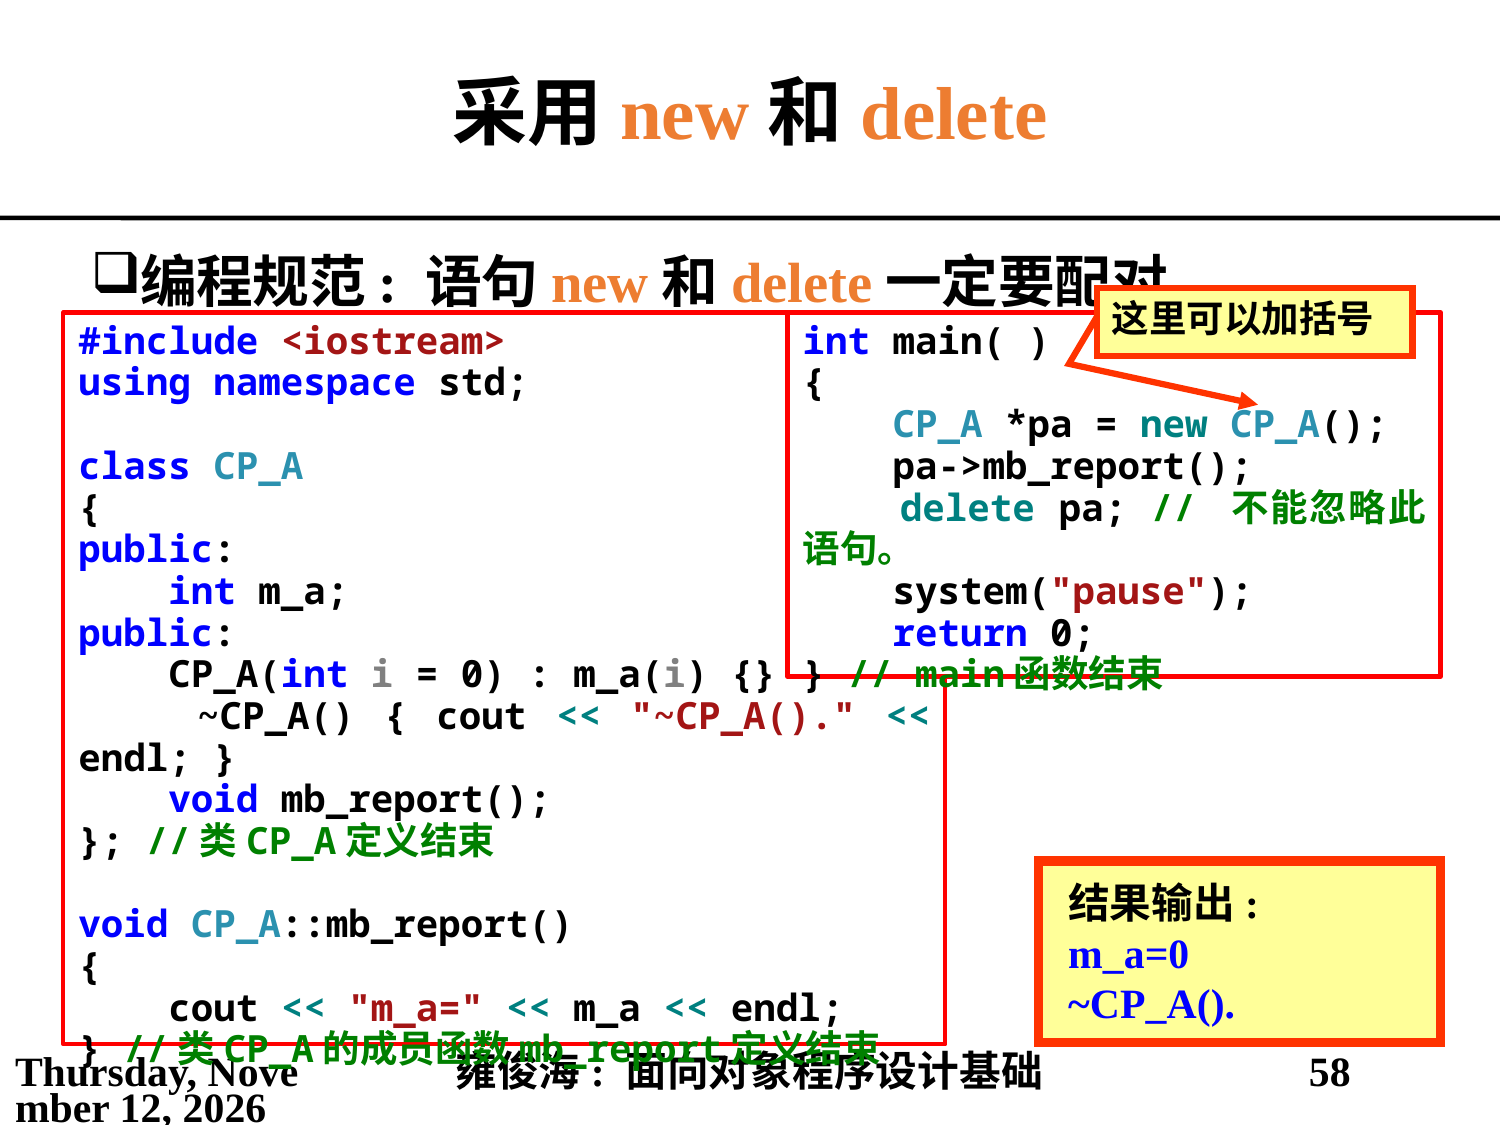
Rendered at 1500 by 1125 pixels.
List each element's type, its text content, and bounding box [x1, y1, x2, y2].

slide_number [0, 1042, 337, 1103]
footer 雍俊海: 面向对象程序设计基础 [337, 1042, 1161, 1103]
slide_number 58 [1161, 1042, 1499, 1103]
text_box 结果输出: m_a=0 ~CP_A(). [1038, 860, 1441, 1043]
text_box 这里可以加括号 [1068, 287, 1413, 409]
text_box int main( ) { CP_A *pa = new CP_A(); pa->mb_report(); delete pa; // 不能忽略此语句。 system("pause"); return 0; } // main函数结束 [787, 312, 1441, 677]
list 编程规范: 语句new和delete一定要配对。 [75, 239, 1425, 312]
title 采用new和delete [0, 0, 1500, 217]
text_box #include <iostream> using namespace std; class CP_A { public: int m_a; public: CP_A(int i = 0) : m_a(i) {} ~CP_A() { cout << "~CP_A()." << endl; } void mb_report(); }; //类CP_A定义结束 void CP_A::mb_report() { cout << "m_a=" << m_a << endl; } //类CP_A的成员函数mb_report定义结束 [63, 312, 946, 1045]
